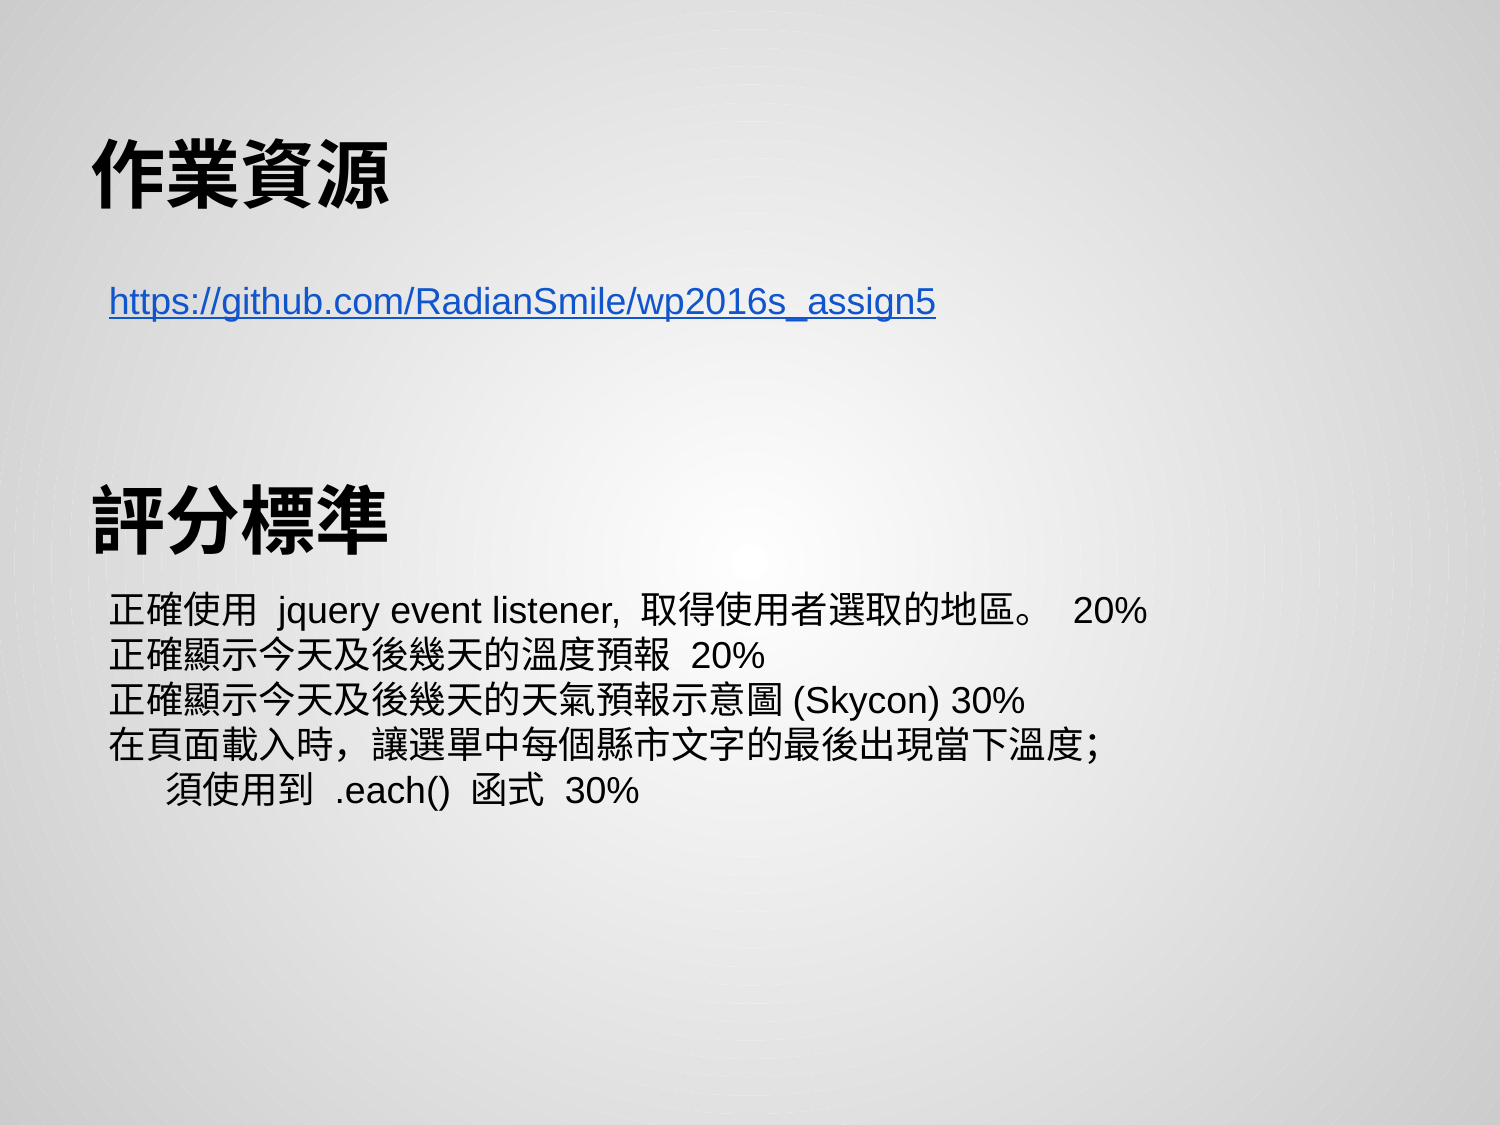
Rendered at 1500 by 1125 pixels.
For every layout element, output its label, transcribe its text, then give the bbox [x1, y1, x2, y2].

title 作業資源 [75, 45, 1425, 233]
list https://github.com/RadianSmile/wp2016s_assign5 [75, 262, 1425, 391]
list 正確使用 jquery event listener, 取得使用者選取的地區。 20% 正確顯示今天及後幾天的溫度預報 20% 正確顯示今天及後幾天的天氣預報示意圖(Skycon) 30% 在頁面載入時，讓選單中每個縣市文字的最後出現當下溫度； 須使用到 .each() 函式 30% [75, 571, 1425, 1125]
title 評分標準 [75, 391, 1425, 571]
